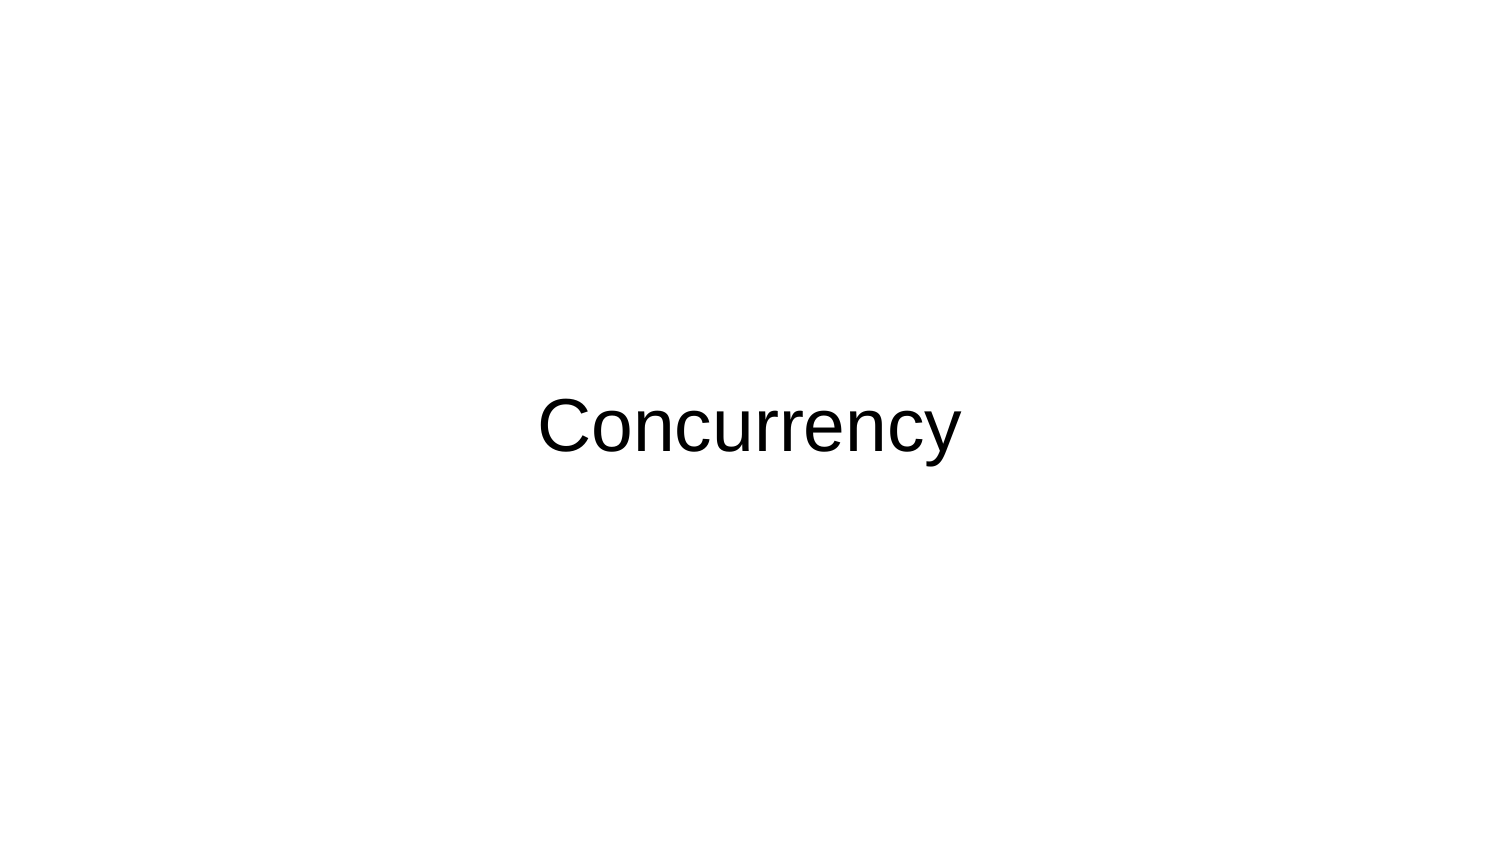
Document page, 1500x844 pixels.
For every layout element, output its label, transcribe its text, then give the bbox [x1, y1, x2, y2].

text_box Concurrency [51, 352, 1449, 491]
